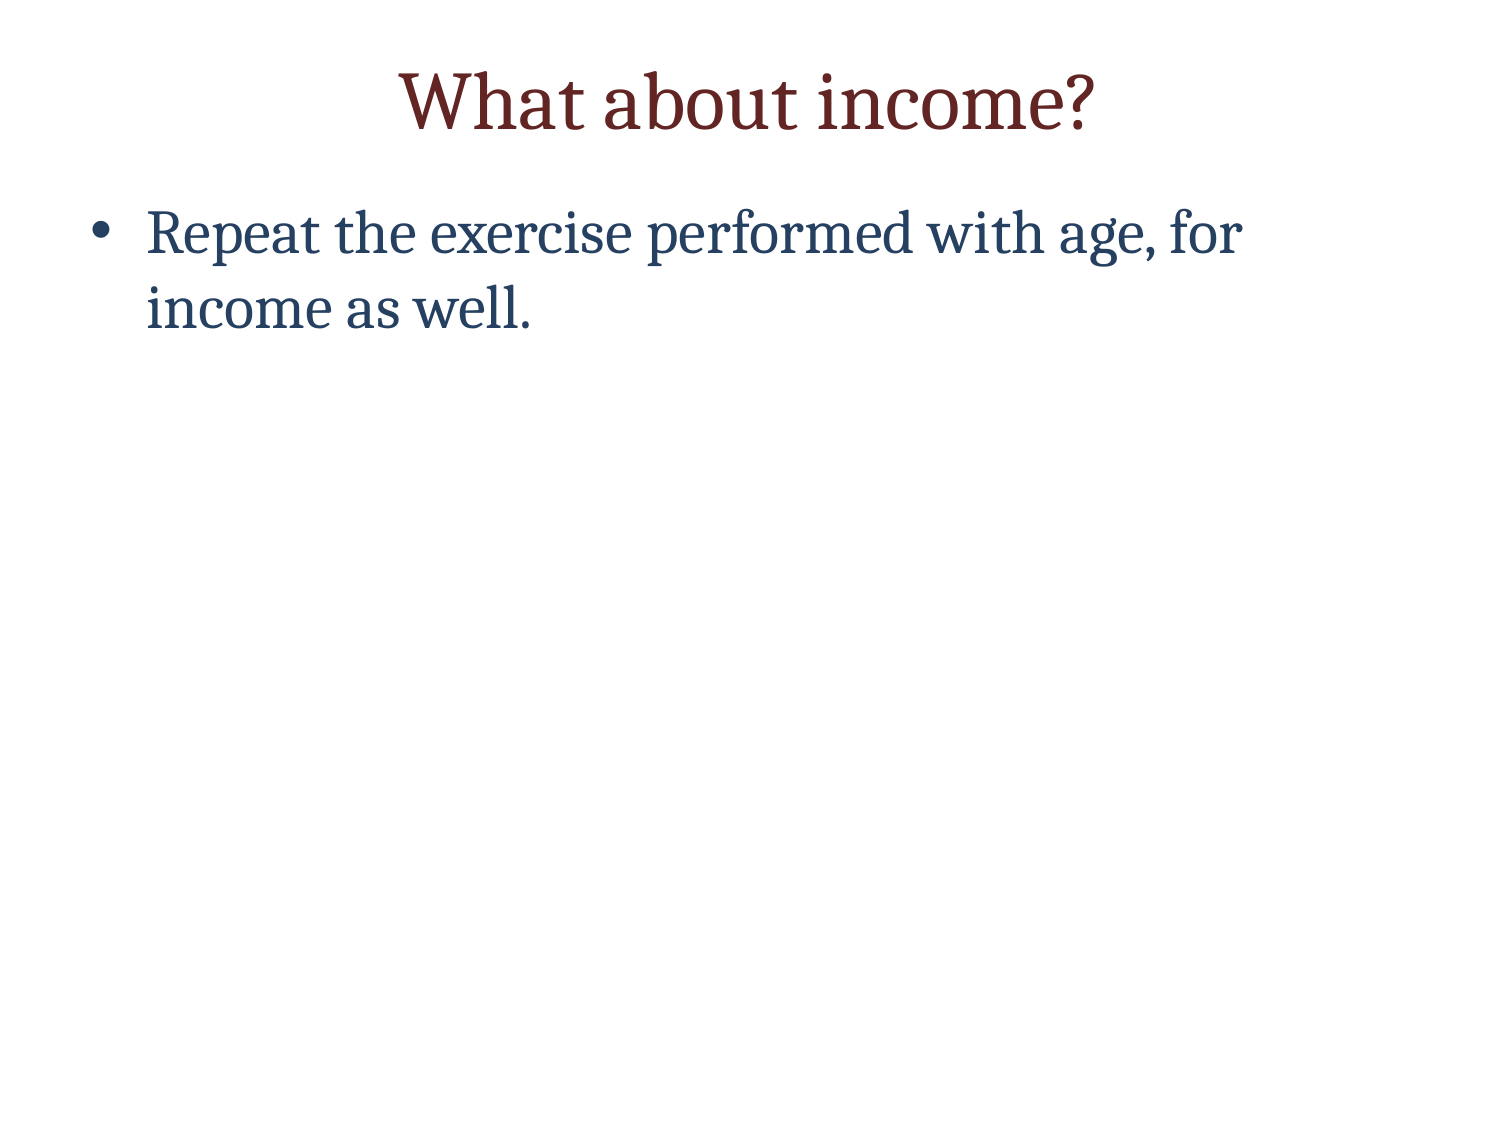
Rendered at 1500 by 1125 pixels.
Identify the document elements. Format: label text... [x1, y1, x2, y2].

title What about income? [75, 45, 1425, 147]
list Repeat the exercise performed with age, for income as well. [75, 183, 1425, 1079]
